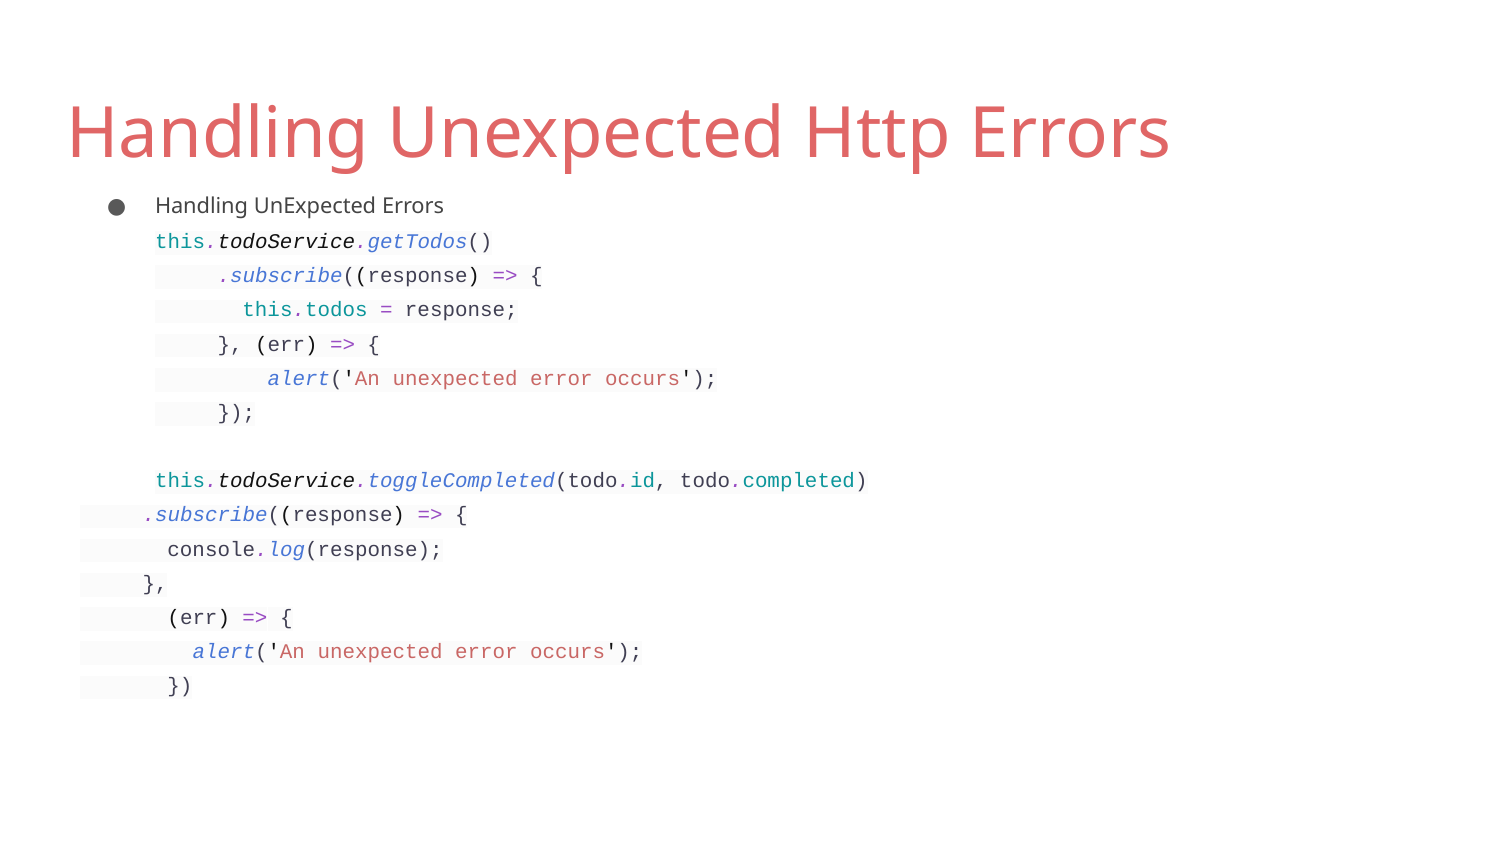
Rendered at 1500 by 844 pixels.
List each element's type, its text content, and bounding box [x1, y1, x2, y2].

title Handling Unexpected Http Errors [51, 73, 1351, 187]
text_box Handling UnExpected Errors this.todoService.getTodos() .subscribe((response) => { this.todos = response; }, (err) => { alert('An unexpected error occurs'); }); this.todoService.toggleCompleted(todo.id, todo.completed) .subscribe((response) => { console.log(response); }, (err) => { alert('An unexpected error occurs'); }) [65, 173, 1435, 806]
